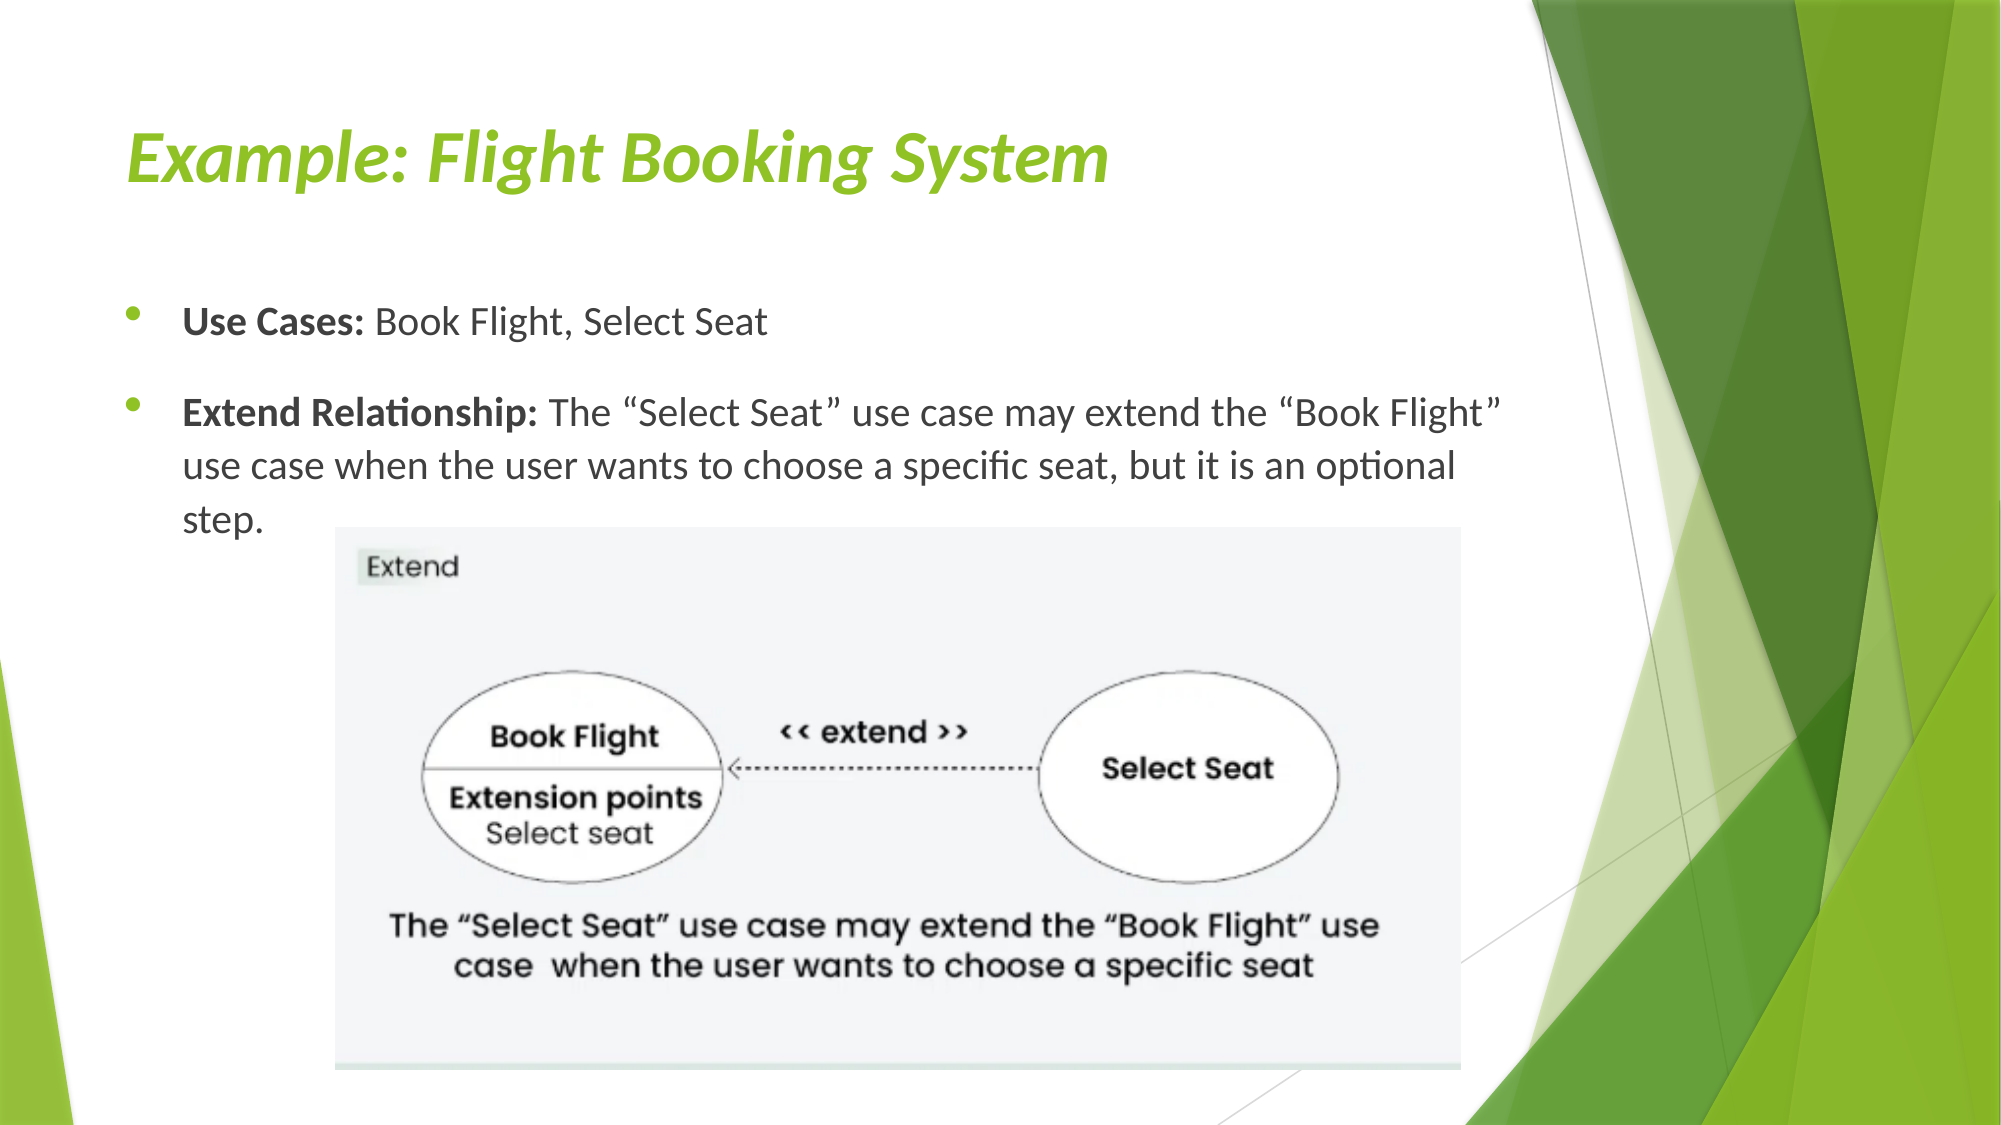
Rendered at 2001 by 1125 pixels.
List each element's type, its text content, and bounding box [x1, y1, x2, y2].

title Example: Flight Booking System [111, 99, 1522, 282]
picture [334, 526, 1461, 1070]
list Use Cases: Book Flight, Select Seat Extend Relationship: The “Select Seat” use case may extend the “Book Flight” use case when the user wants to choose a specific seat, but it is an optional step. [111, 282, 1522, 991]
